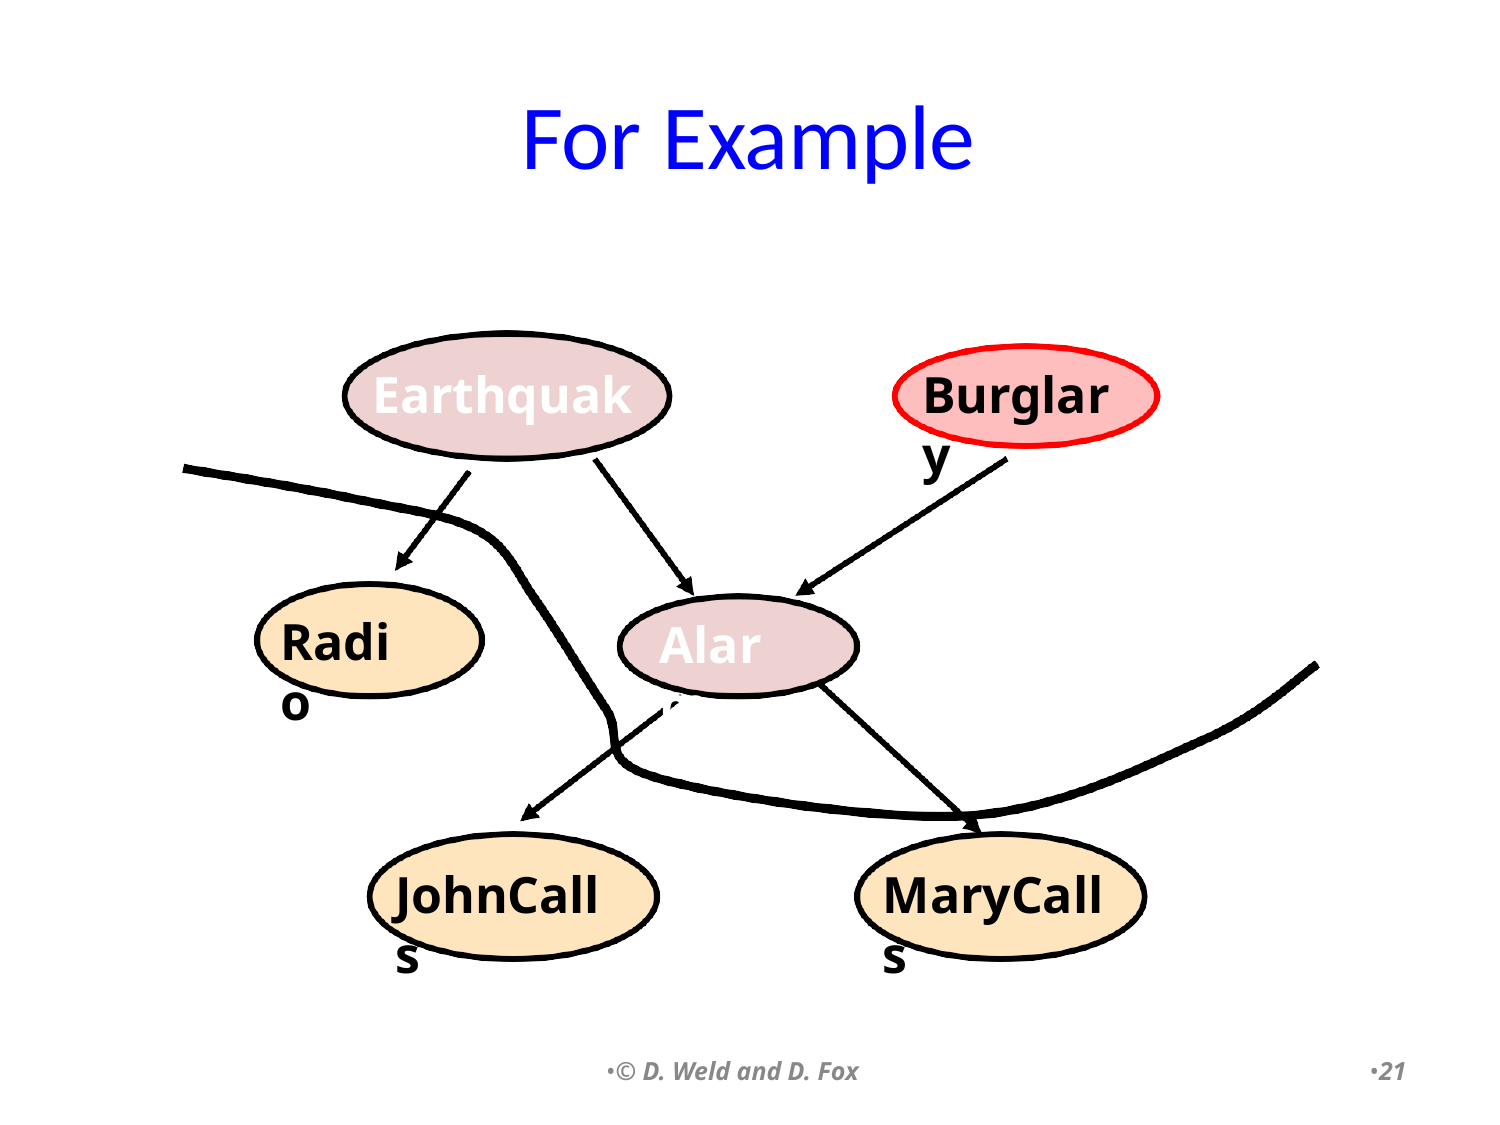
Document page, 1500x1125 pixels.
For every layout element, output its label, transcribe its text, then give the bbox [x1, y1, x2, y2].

text_box Alarm [657, 613, 803, 734]
text_box [178, 330, 1322, 962]
text_box Earthquake [369, 363, 645, 484]
text_box Radio [278, 610, 413, 731]
text_box •© D. Weld and D. Fox [604, 1051, 896, 1086]
title For Example [519, 77, 981, 266]
text_box JohnCalls [393, 863, 623, 984]
text_box Burglary [920, 363, 1126, 484]
slide_number •21 [1367, 1051, 1415, 1125]
text_box MaryCalls [880, 863, 1120, 984]
